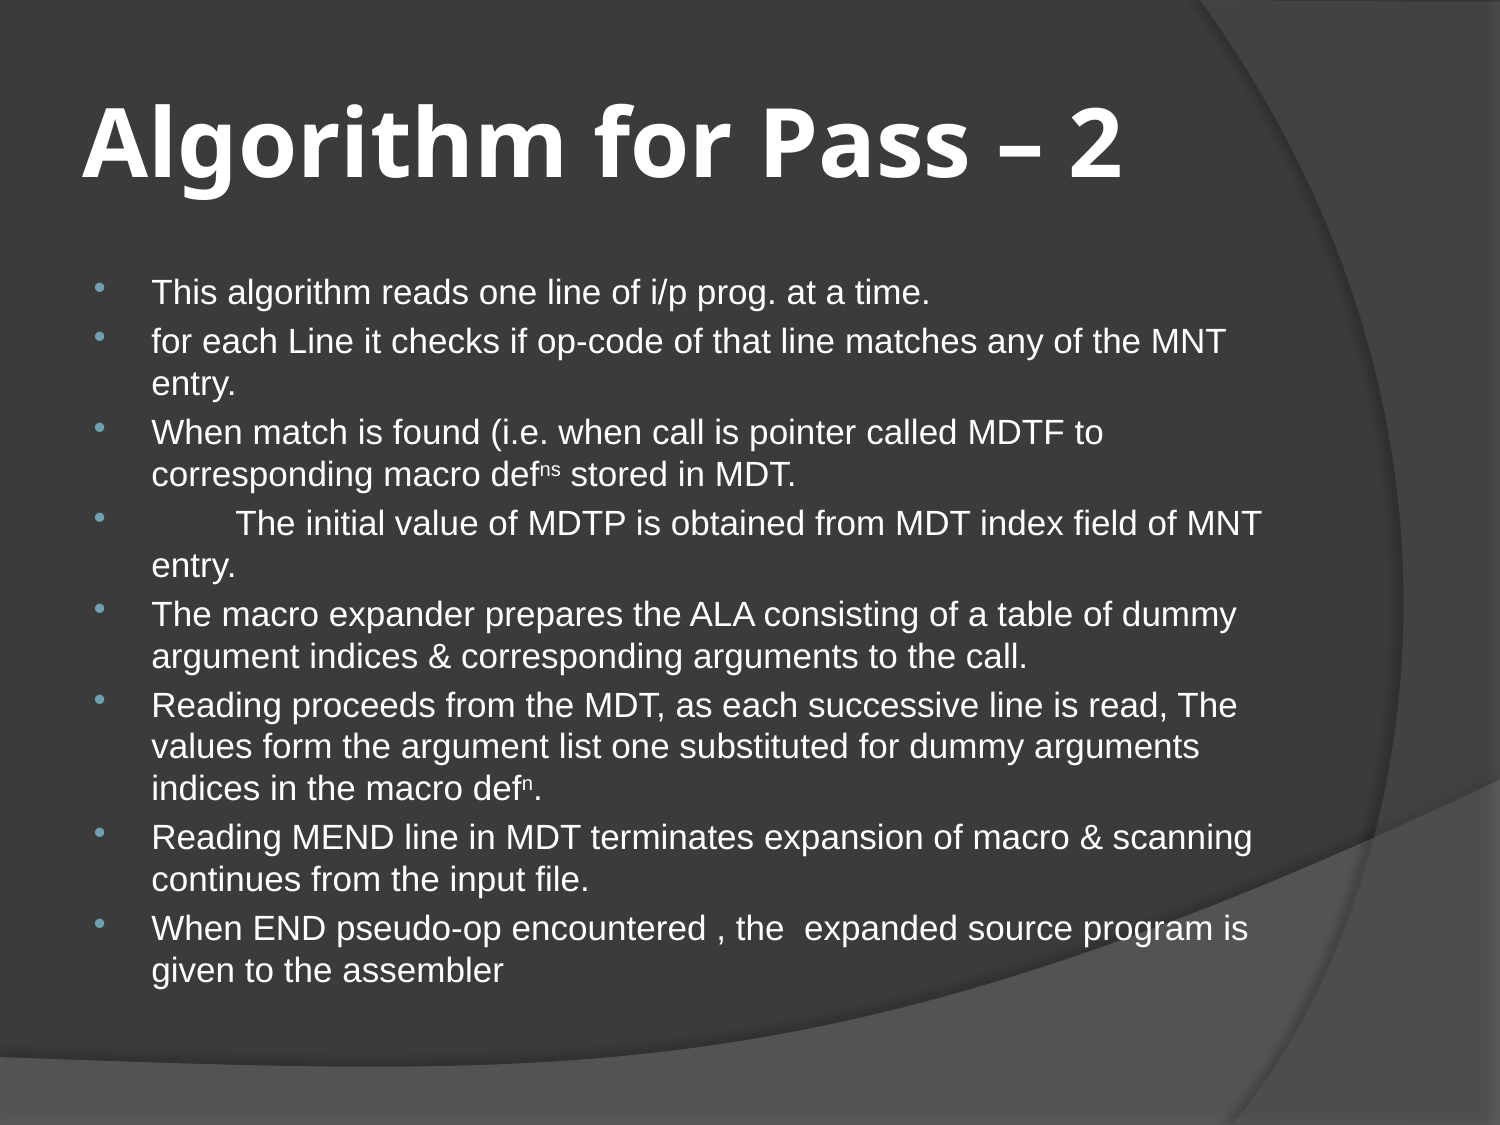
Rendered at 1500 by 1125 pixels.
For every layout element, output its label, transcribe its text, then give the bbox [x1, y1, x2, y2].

title Algorithm for Pass – 2 [75, 45, 1300, 233]
list This algorithm reads one line of i/p prog. at a time. for each Line it checks if op-code of that line matches any of the MNT entry. When match is found (i.e. when call is pointer called MDTF to corresponding macro defns stored in MDT. The initial value of MDTP is obtained from MDT index field of MNT entry. The macro expander prepares the ALA consisting of a table of dummy argument indices & corresponding arguments to the call. Reading proceeds from the MDT, as each successive line is read, The values form the argument list one substituted for dummy arguments indices in the macro defn. Reading MEND line in MDT terminates expansion of macro & scanning continues from the input file. When END pseudo-op encountered , the expanded source program is given to the assembler [75, 262, 1300, 1005]
